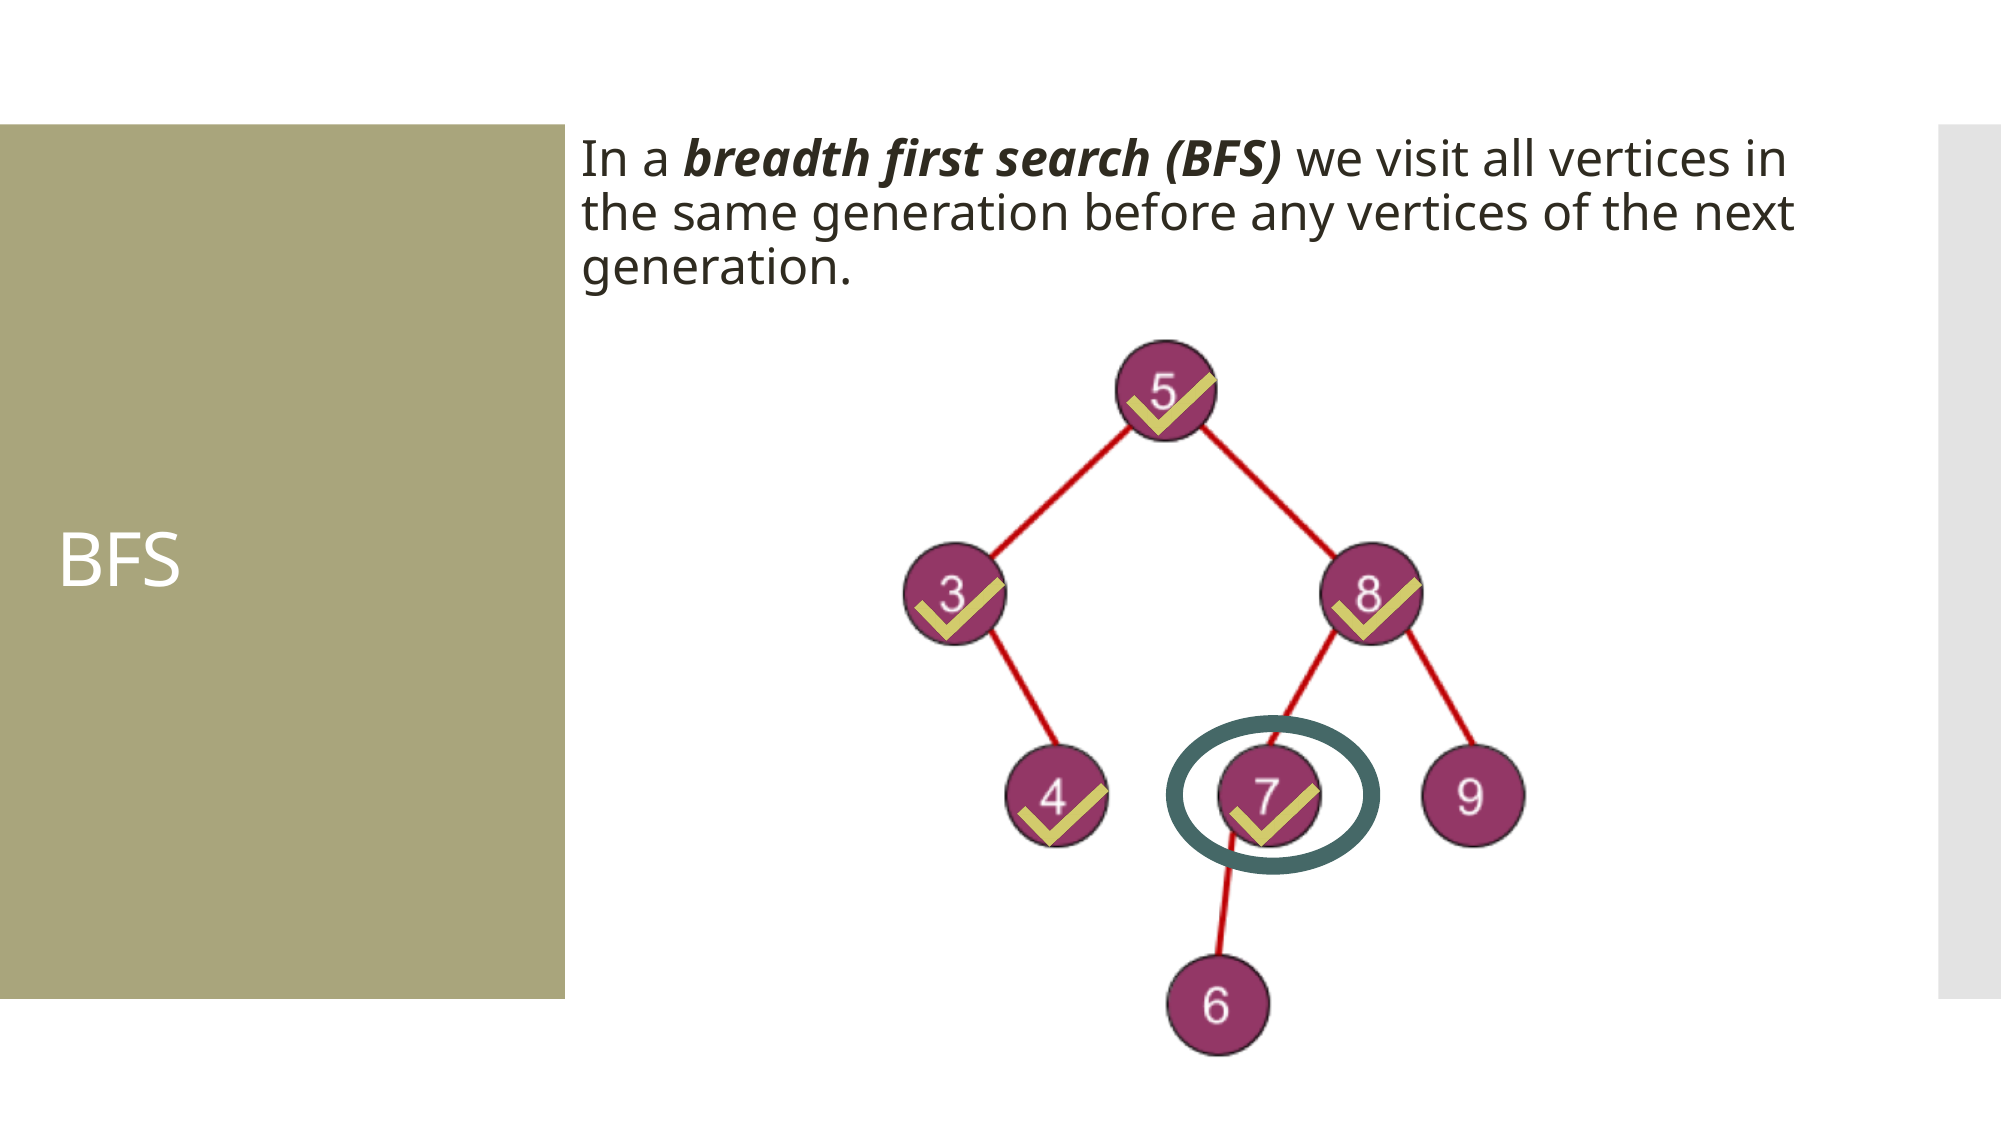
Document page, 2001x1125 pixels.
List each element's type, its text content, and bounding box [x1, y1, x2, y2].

title BFS [41, 184, 525, 940]
picture [868, 304, 1561, 1085]
text_box In a breadth first search (BFS) we visit all vertices in the same generation before any vertices of the next generation. [566, 40, 1863, 1094]
